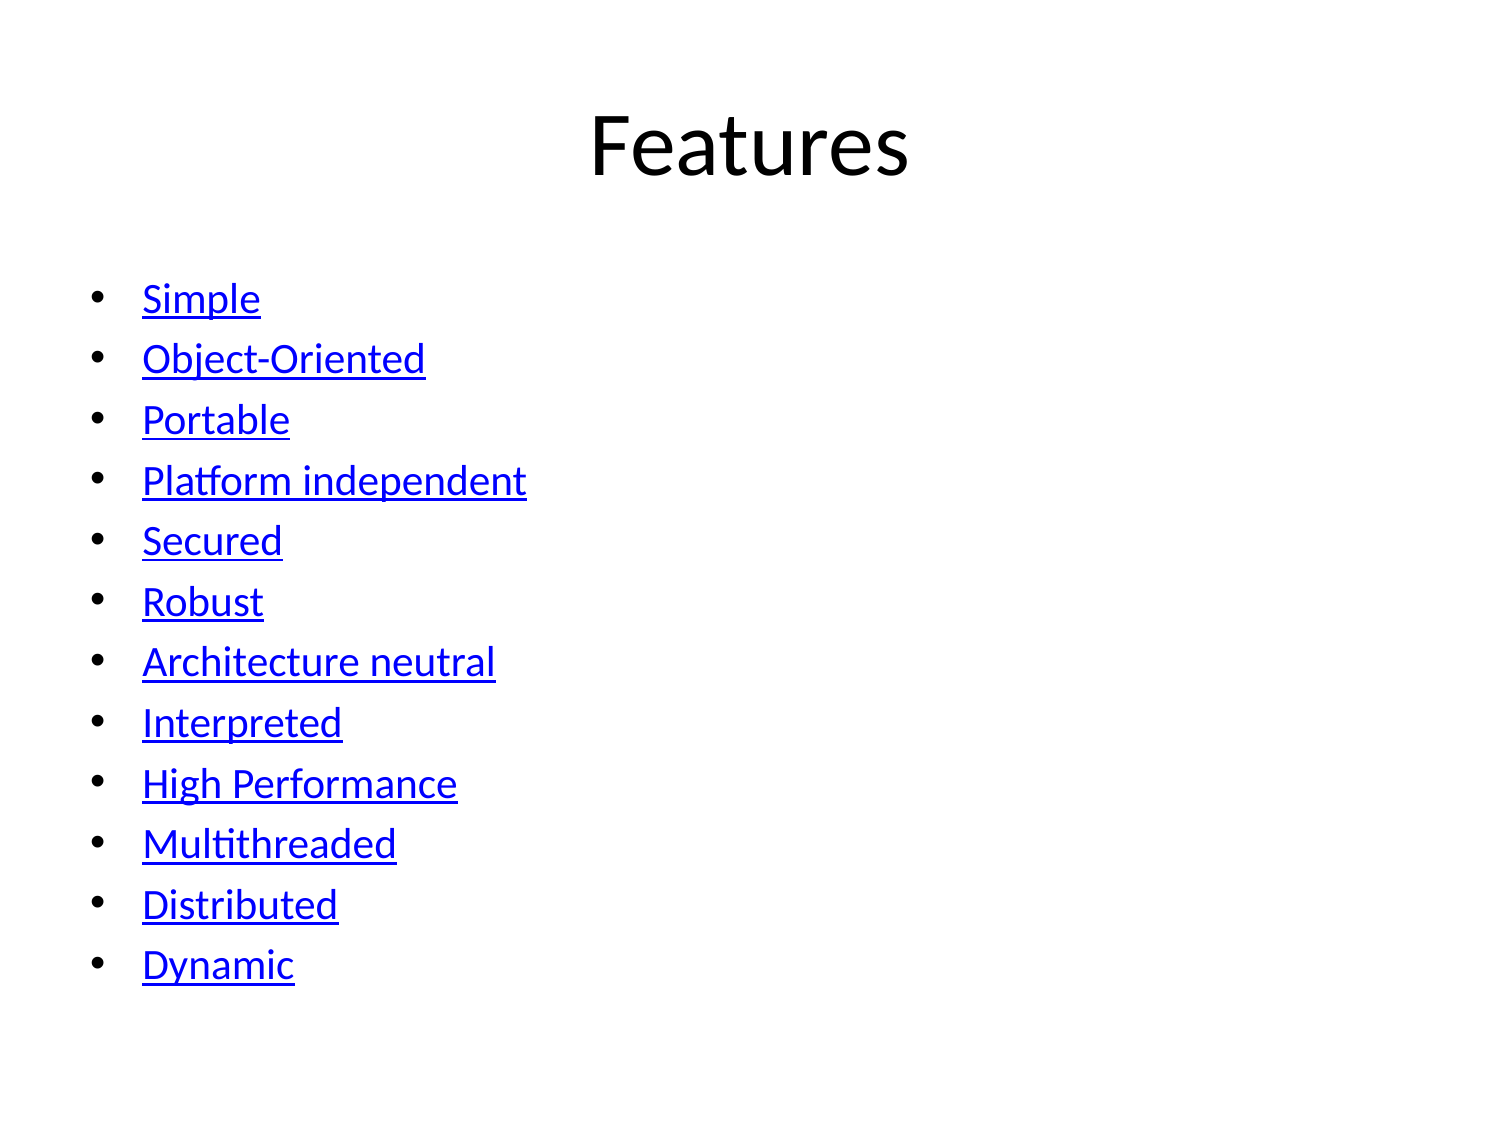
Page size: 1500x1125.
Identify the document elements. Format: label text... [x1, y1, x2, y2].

title Features [75, 45, 1425, 233]
list Simple Object-Oriented Portable Platform independent Secured Robust Architecture neutral Interpreted High Performance Multithreaded Distributed Dynamic [75, 262, 1425, 1005]
